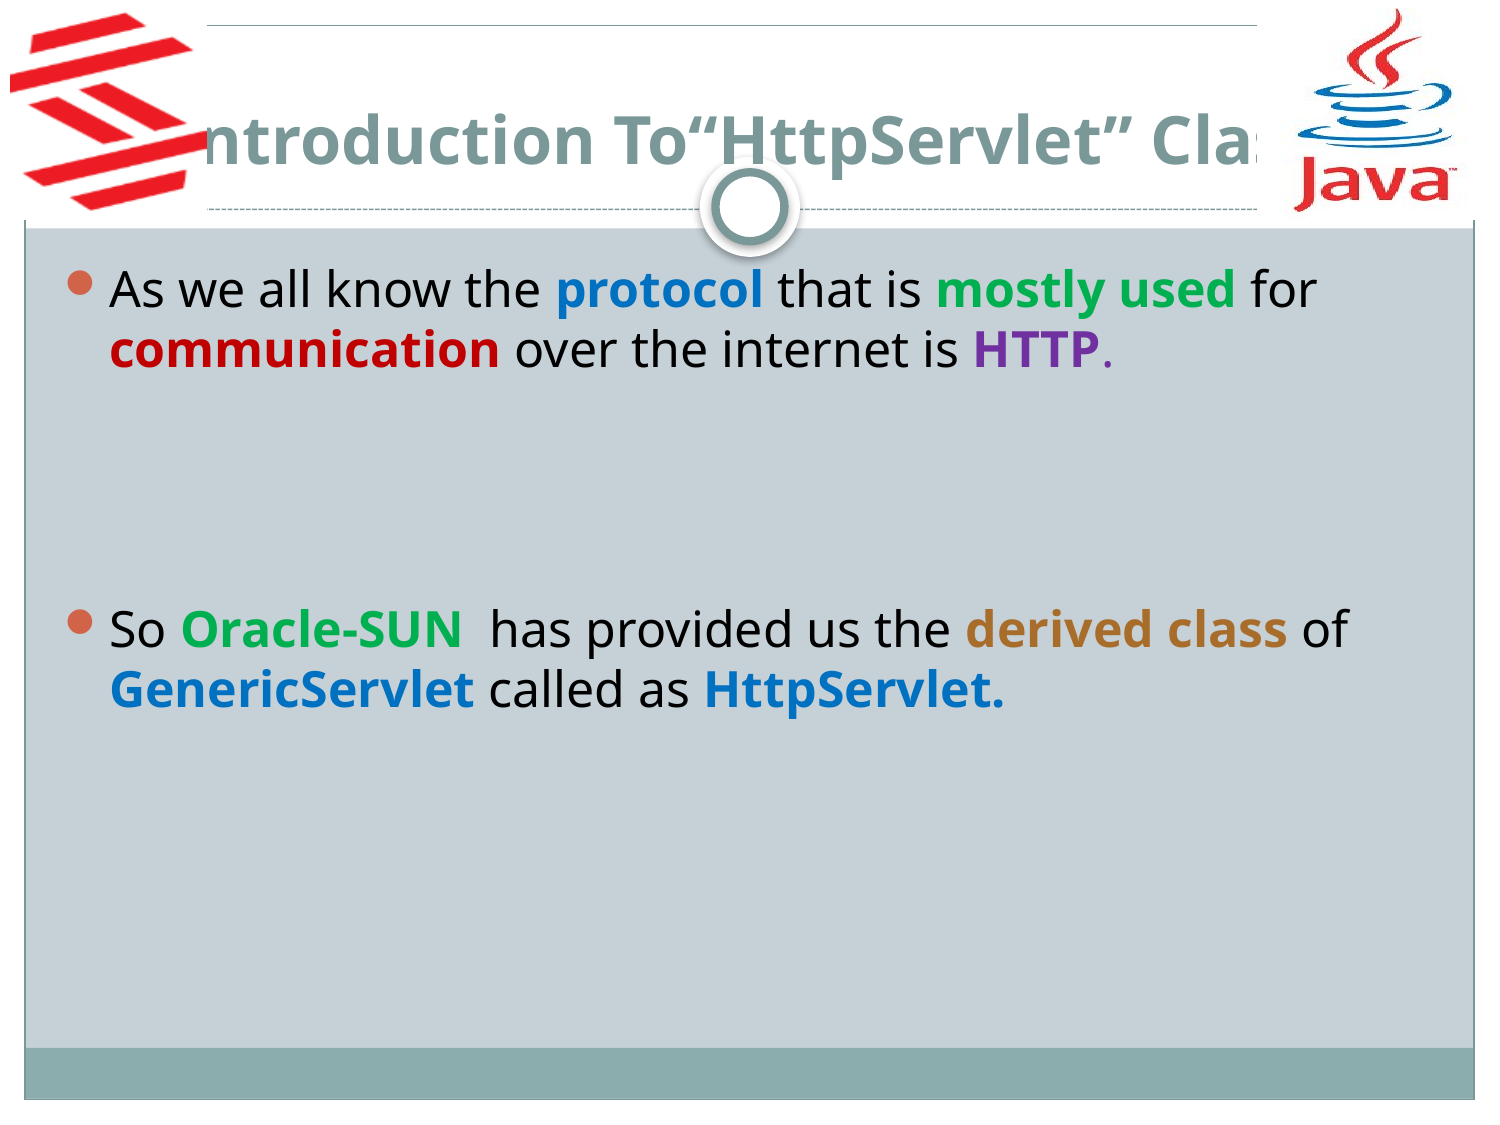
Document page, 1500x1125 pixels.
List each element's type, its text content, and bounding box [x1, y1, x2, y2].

picture [10, 11, 207, 221]
list As we all know the protocol that is mostly used for communication over the internet is HTTP. So Oracle-SUN has provided us the derived class of GenericServlet called as HttpServlet. [49, 250, 1445, 1001]
title Introduction To“HttpServlet” Class [213, 23, 1250, 186]
picture [1257, 0, 1483, 221]
